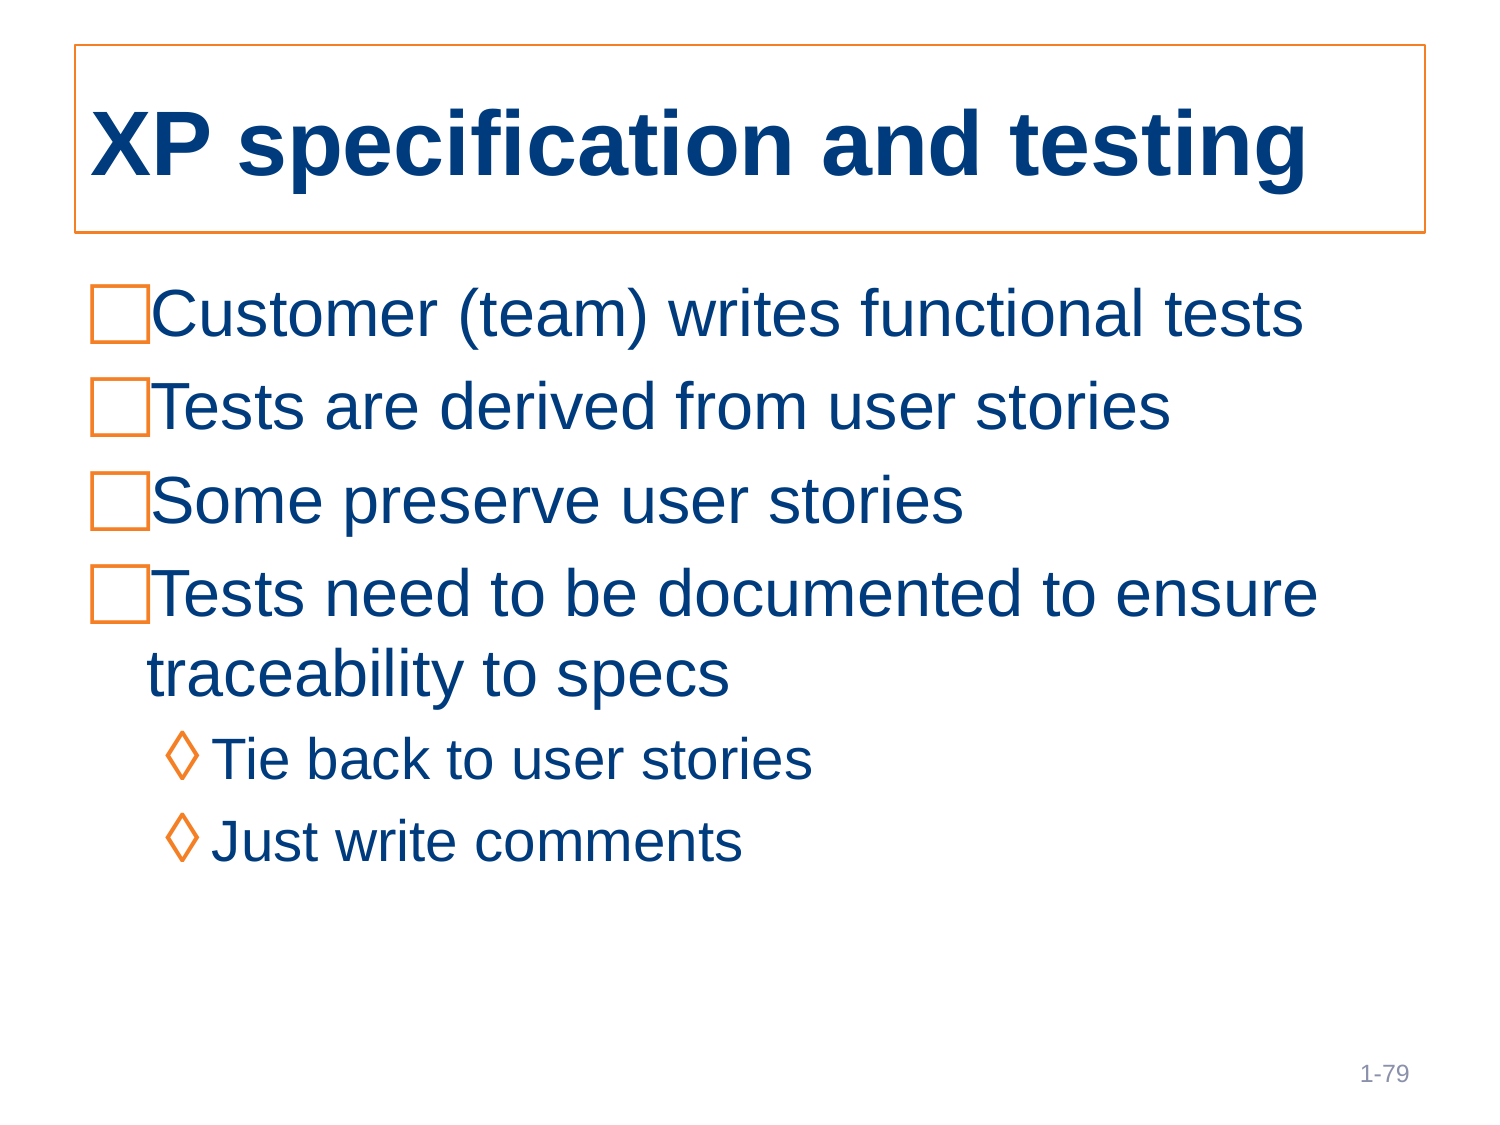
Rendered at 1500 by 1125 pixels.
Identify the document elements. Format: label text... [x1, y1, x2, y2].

title XP specification and testing [74, 44, 1426, 234]
list Customer (team) writes functional tests Tests are derived from user stories Some preserve user stories Tests need to be documented to ensure traceability to specs Tie back to user stories Just write comments [75, 262, 1425, 1038]
slide_number 79 [1074, 1042, 1425, 1103]
